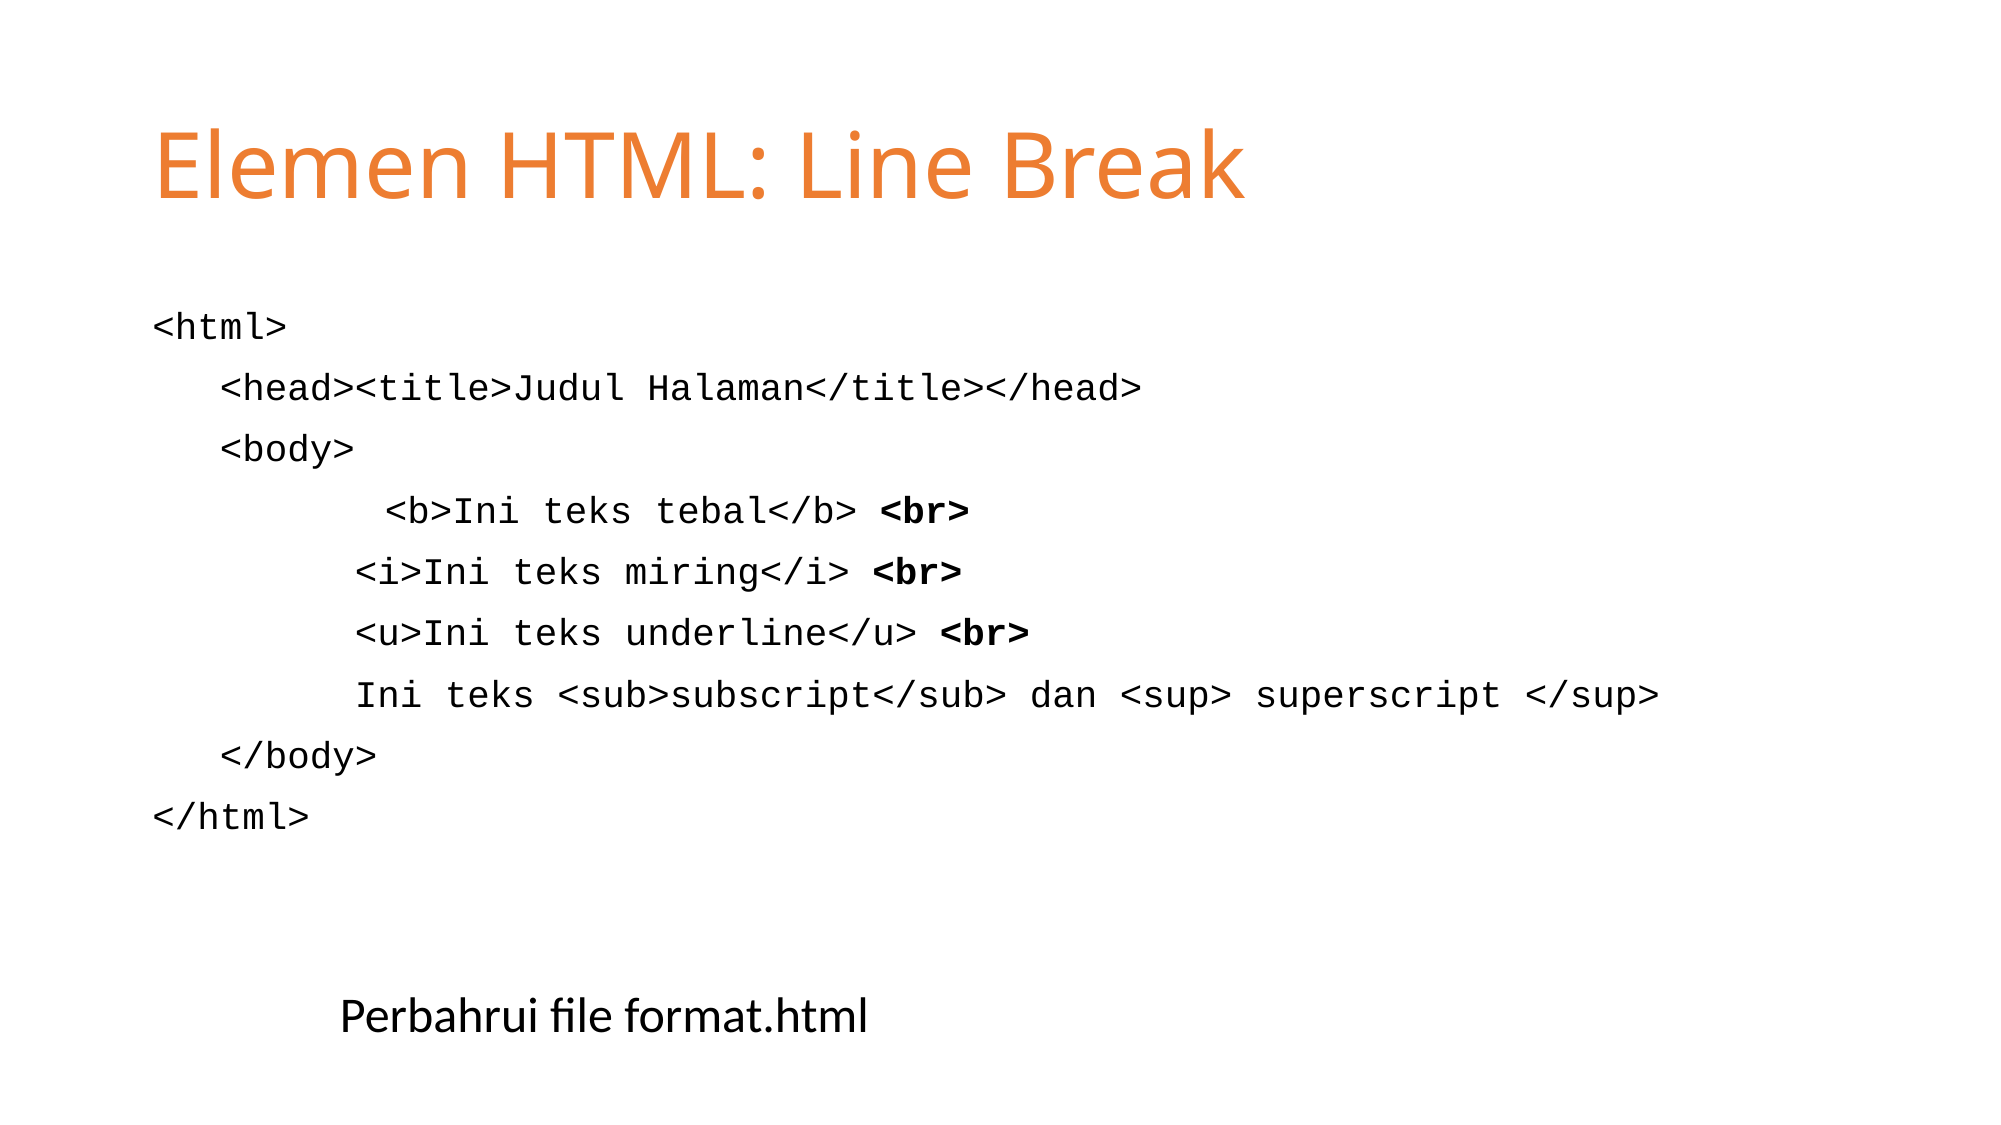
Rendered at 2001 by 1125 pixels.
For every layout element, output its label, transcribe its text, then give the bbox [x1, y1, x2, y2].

text_box Perbahrui file format.html [324, 974, 1675, 1063]
list <html> <head><title>Judul Halaman</title></head> <body> <b>Ini teks tebal</b> <br> <i>Ini teks miring</i> <br> <u>Ini teks underline</u> <br> Ini teks <sub>subscript</sub> dan <sup> superscript </sup> </body> </html> [137, 299, 1863, 1014]
title Elemen HTML: Line Break [137, 59, 1863, 278]
